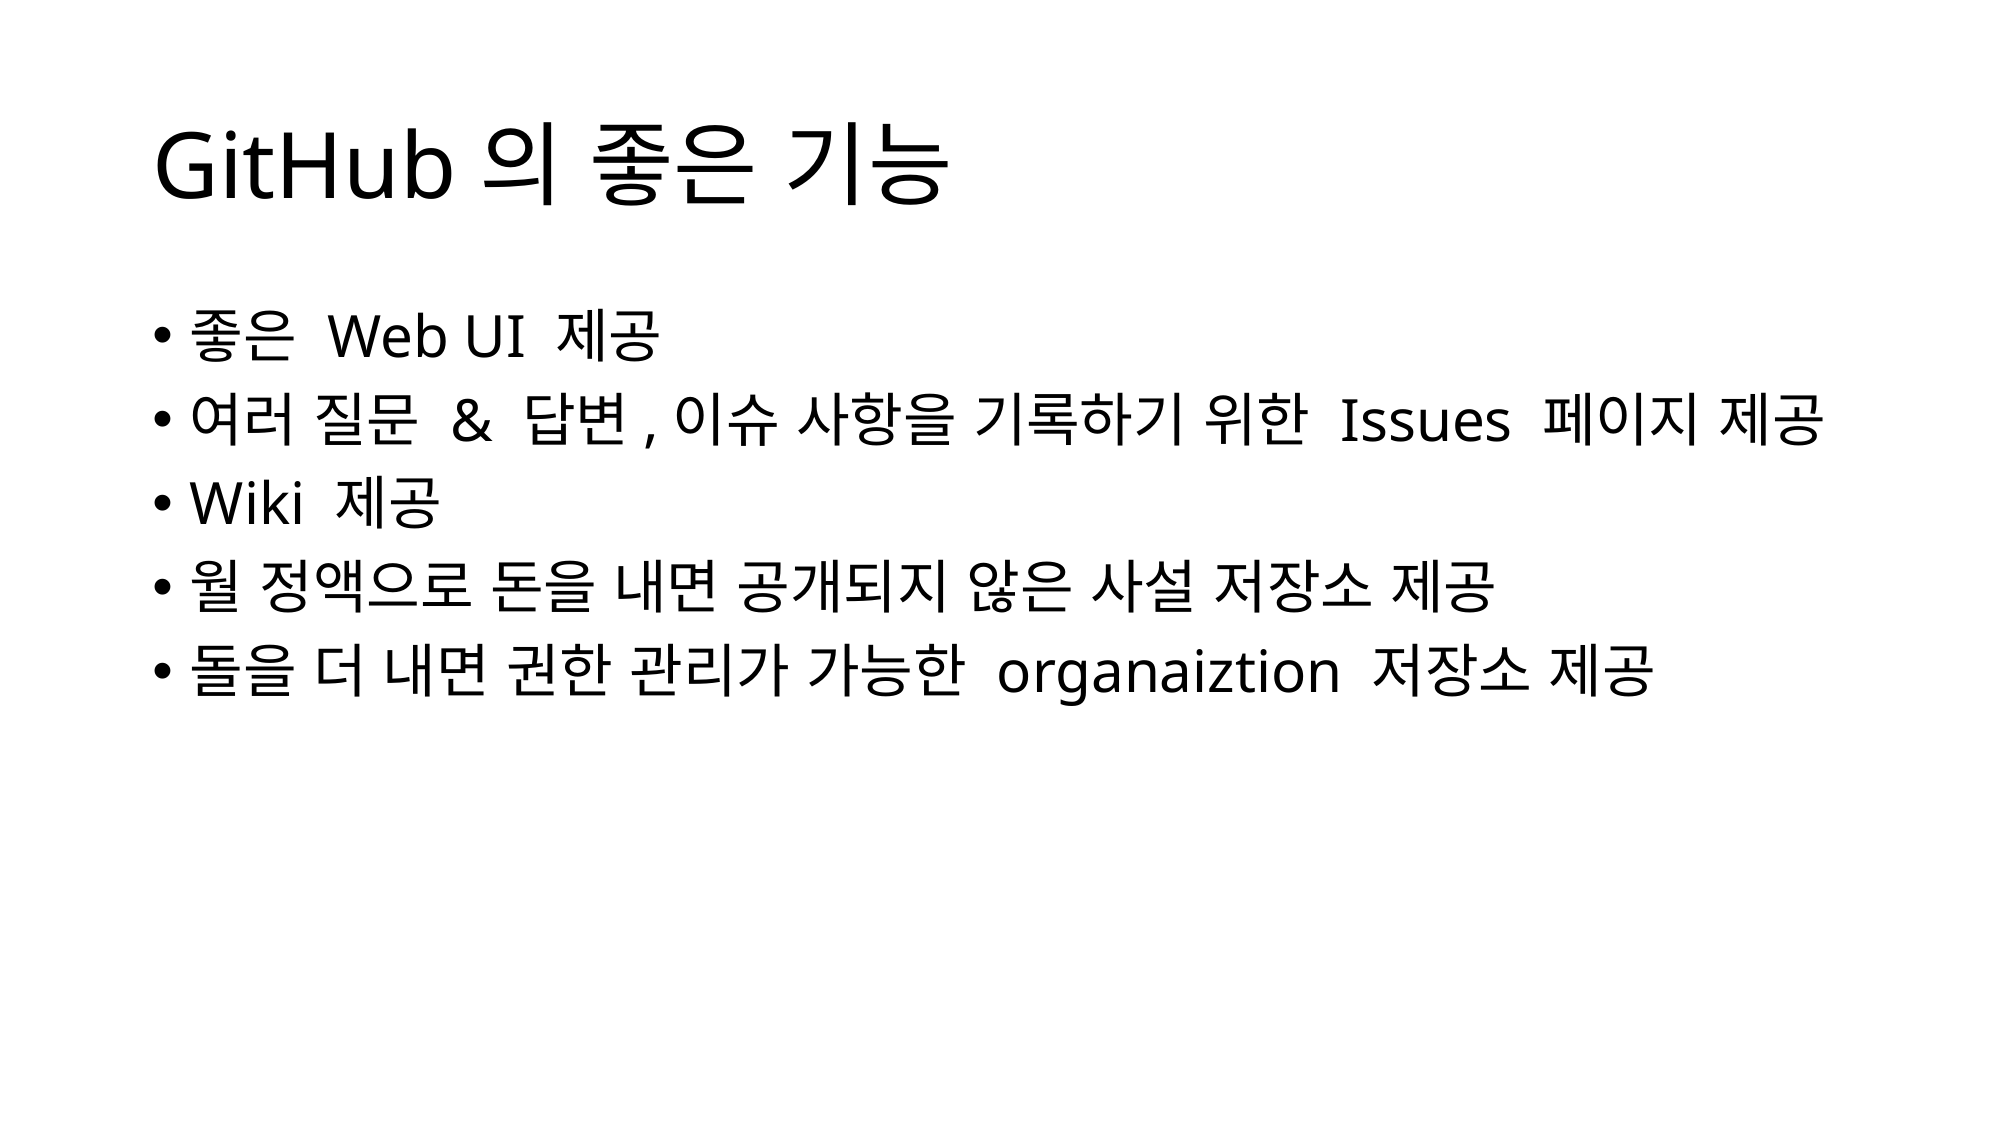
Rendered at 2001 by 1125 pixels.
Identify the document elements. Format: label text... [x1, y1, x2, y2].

title GitHub의 좋은 기능 [137, 59, 1863, 278]
list 좋은 Web UI 제공 여러 질문 & 답변,이슈 사항을 기록하기 위한 Issues 페이지 제공 Wiki 제공 월 정액으로 돈을 내면 공개되지 않은 사설 저장소 제공 돌을 더 내면 권한 관리가 가능한 organaiztion 저장소 제공 [137, 299, 1863, 1014]
